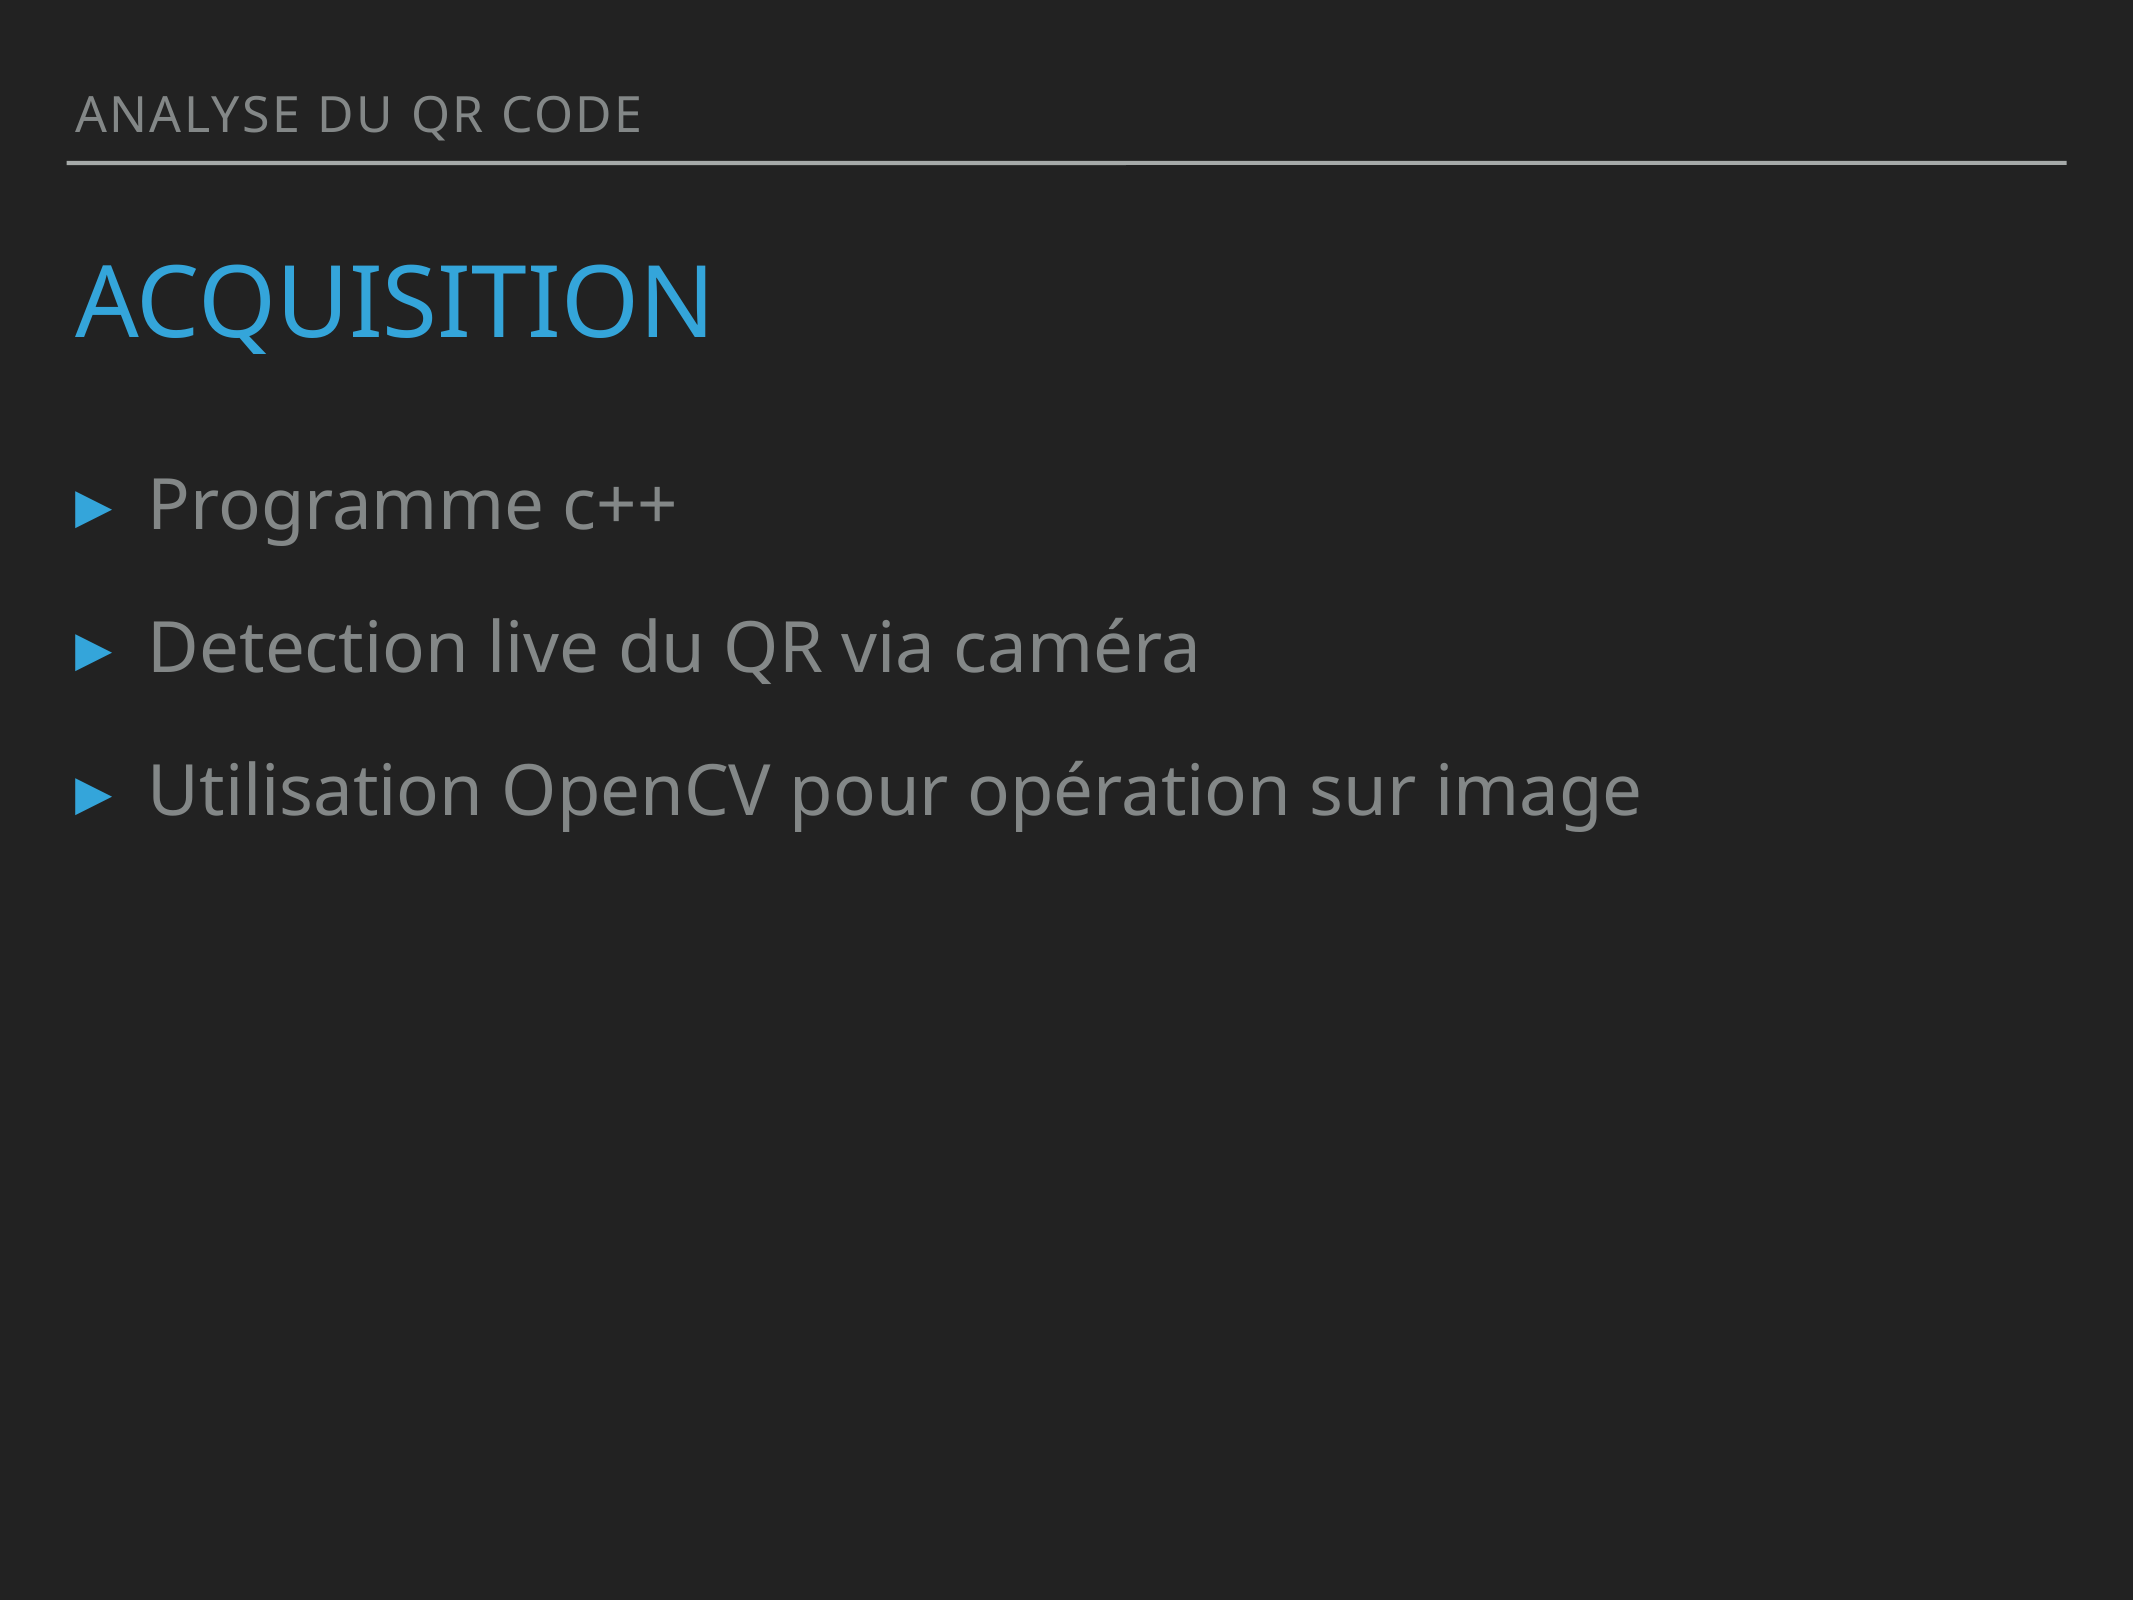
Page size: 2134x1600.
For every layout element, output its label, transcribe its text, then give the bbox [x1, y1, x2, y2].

list Analyse du qr code [66, 74, 1901, 151]
list Programme c++ Detection live du QR via caméra Utilisation OpenCV pour opération sur image [66, 449, 2068, 1453]
title Acquisition [66, 251, 2068, 372]
